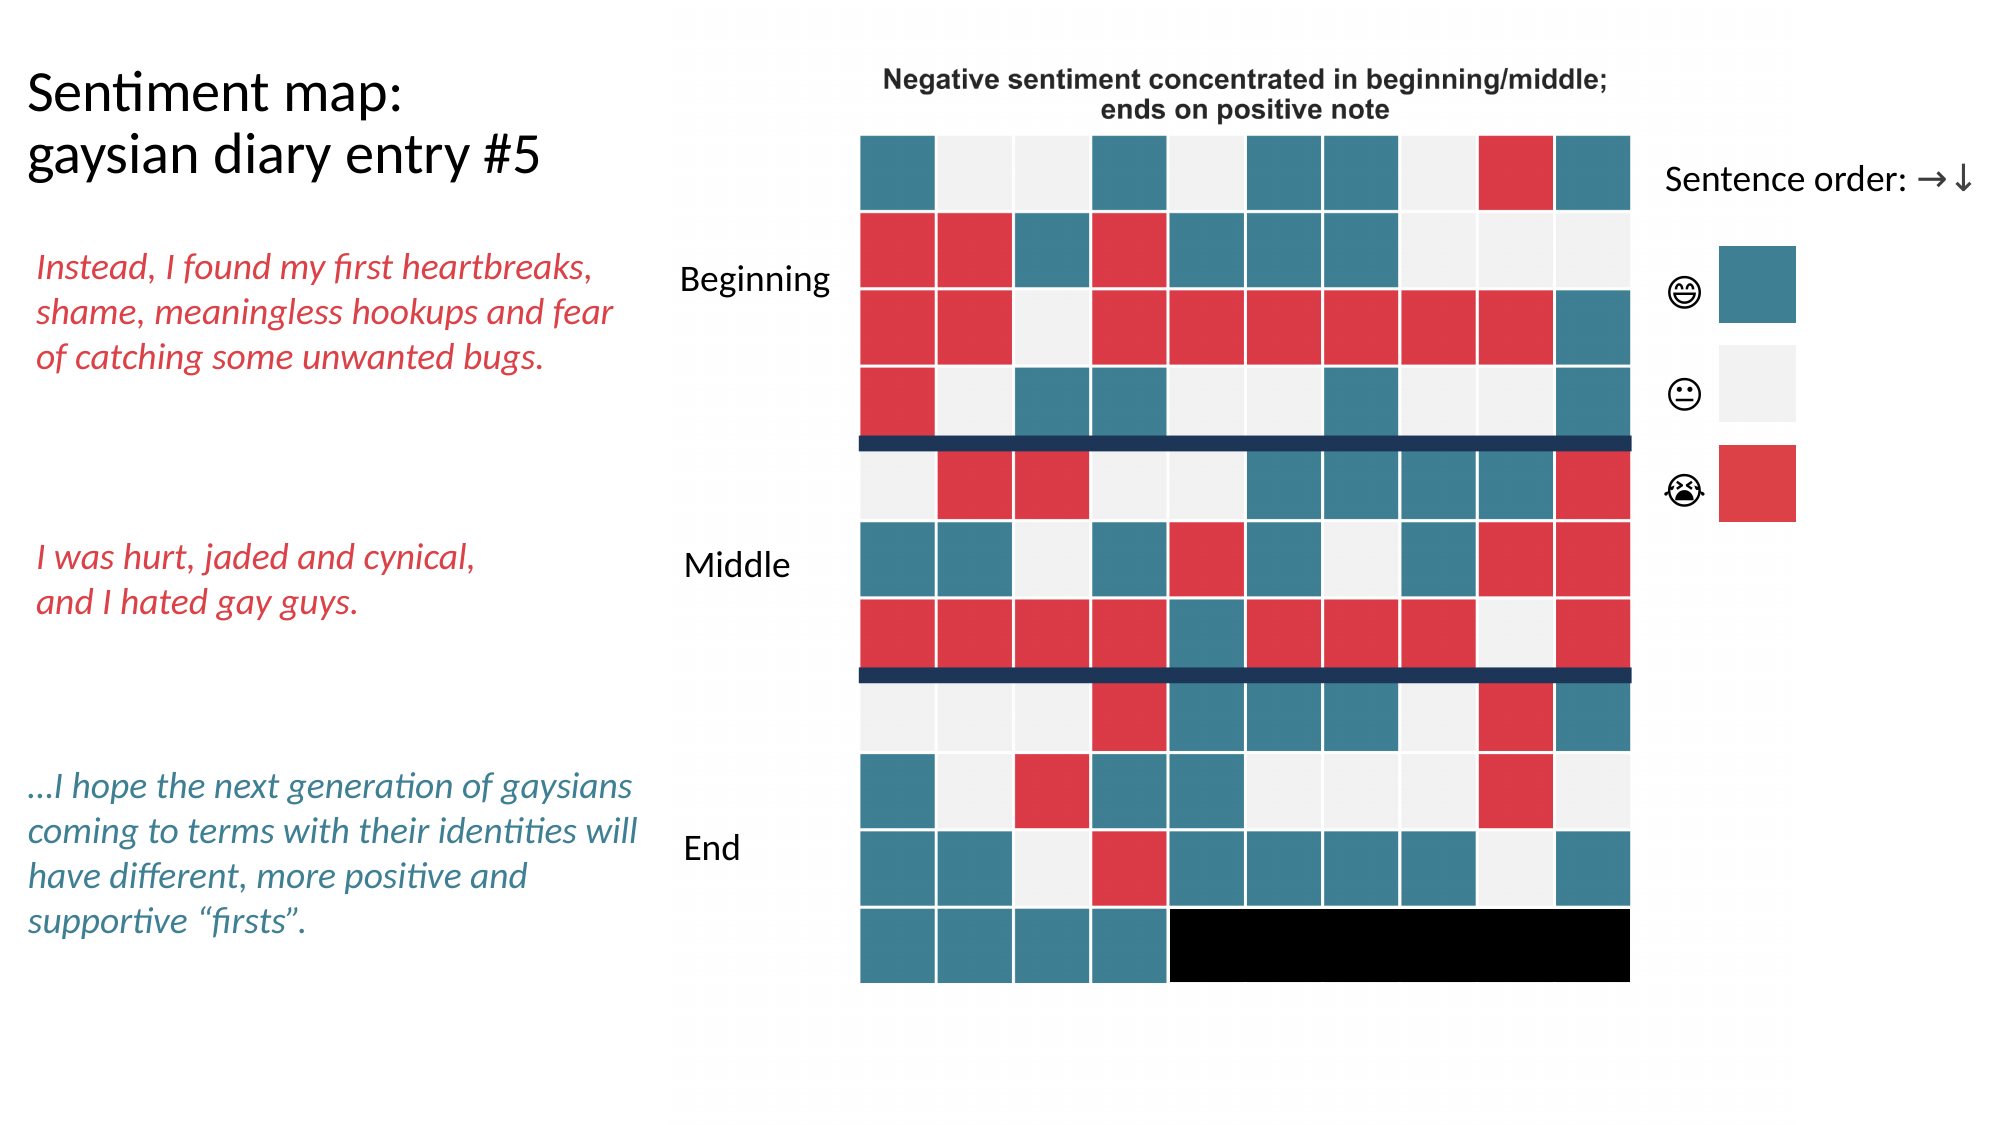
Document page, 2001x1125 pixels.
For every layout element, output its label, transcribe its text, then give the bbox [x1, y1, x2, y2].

title Sentiment map: gaysian diary entry #5 [11, 14, 664, 233]
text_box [664, 0, 2000, 1125]
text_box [13, 234, 681, 951]
